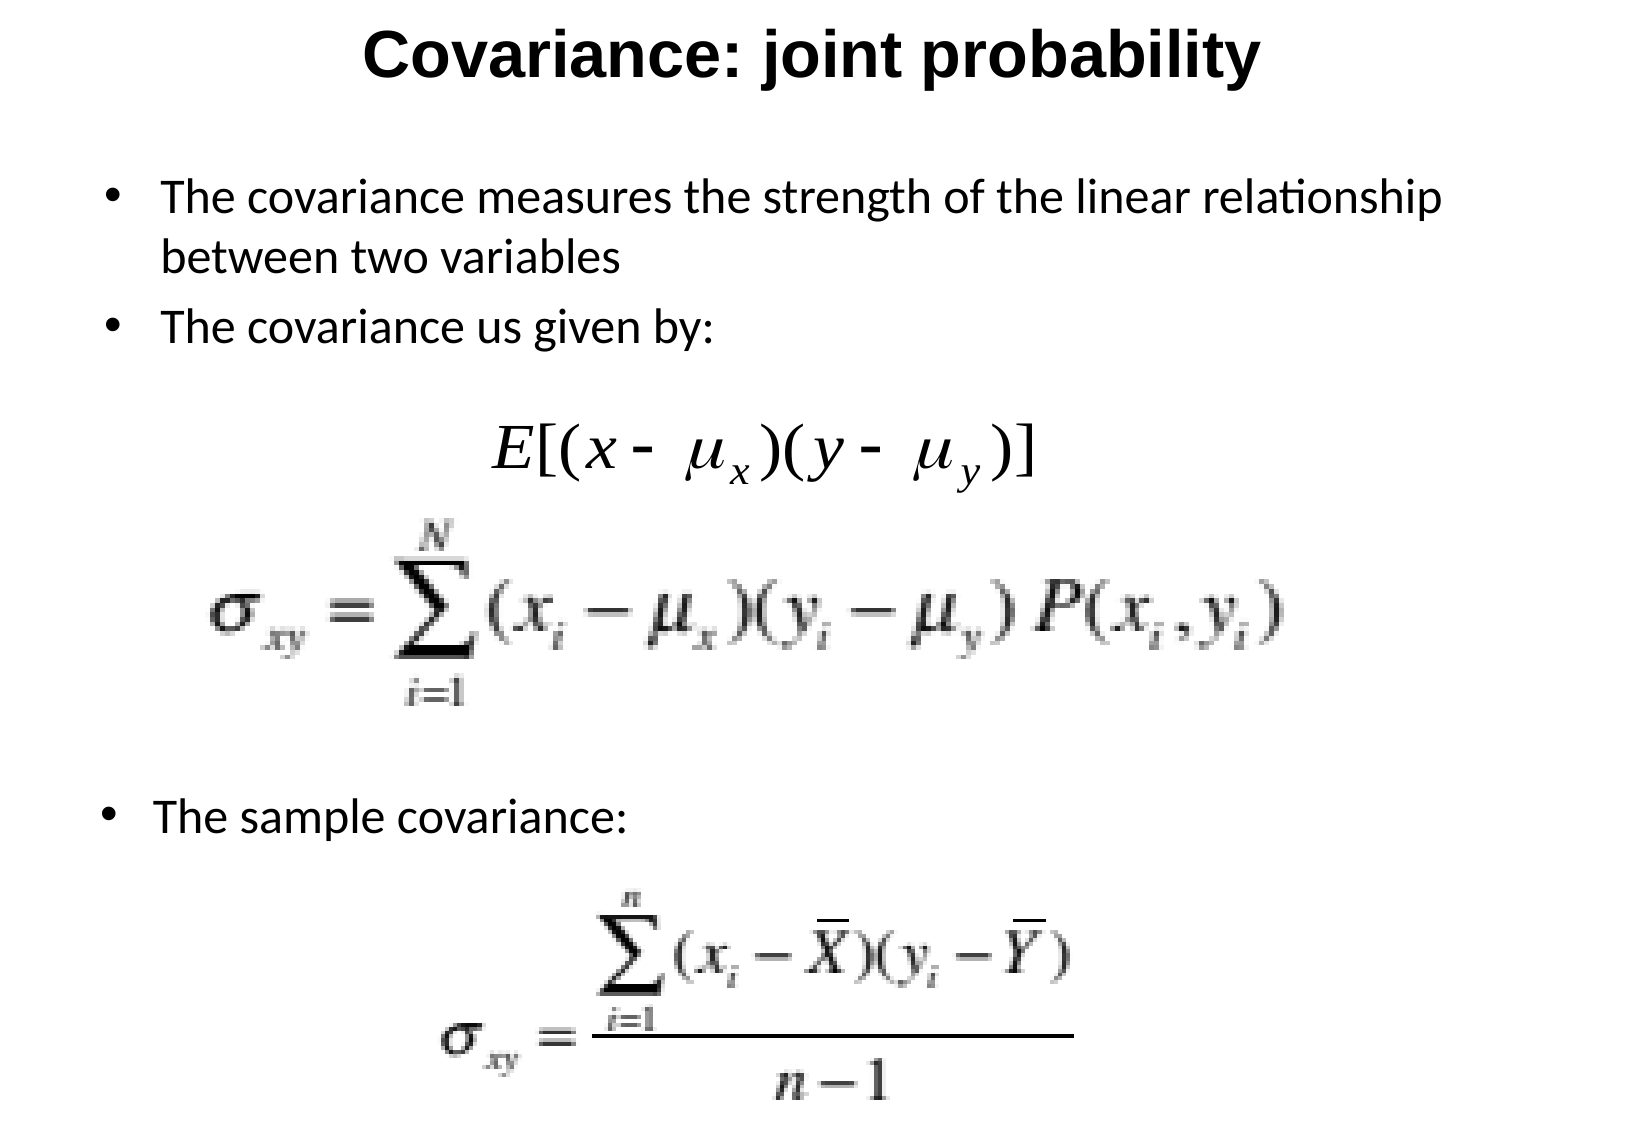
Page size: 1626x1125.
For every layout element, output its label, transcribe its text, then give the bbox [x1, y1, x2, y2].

text_box The sample covariance: [85, 775, 1521, 894]
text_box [478, 404, 1049, 510]
list The covariance measures the strength of the linear relationship between two variables The covariance us given by: [89, 156, 1525, 938]
text_box Covariance: joint probability [81, 1, 1544, 100]
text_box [200, 500, 1285, 713]
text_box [433, 864, 1080, 1109]
